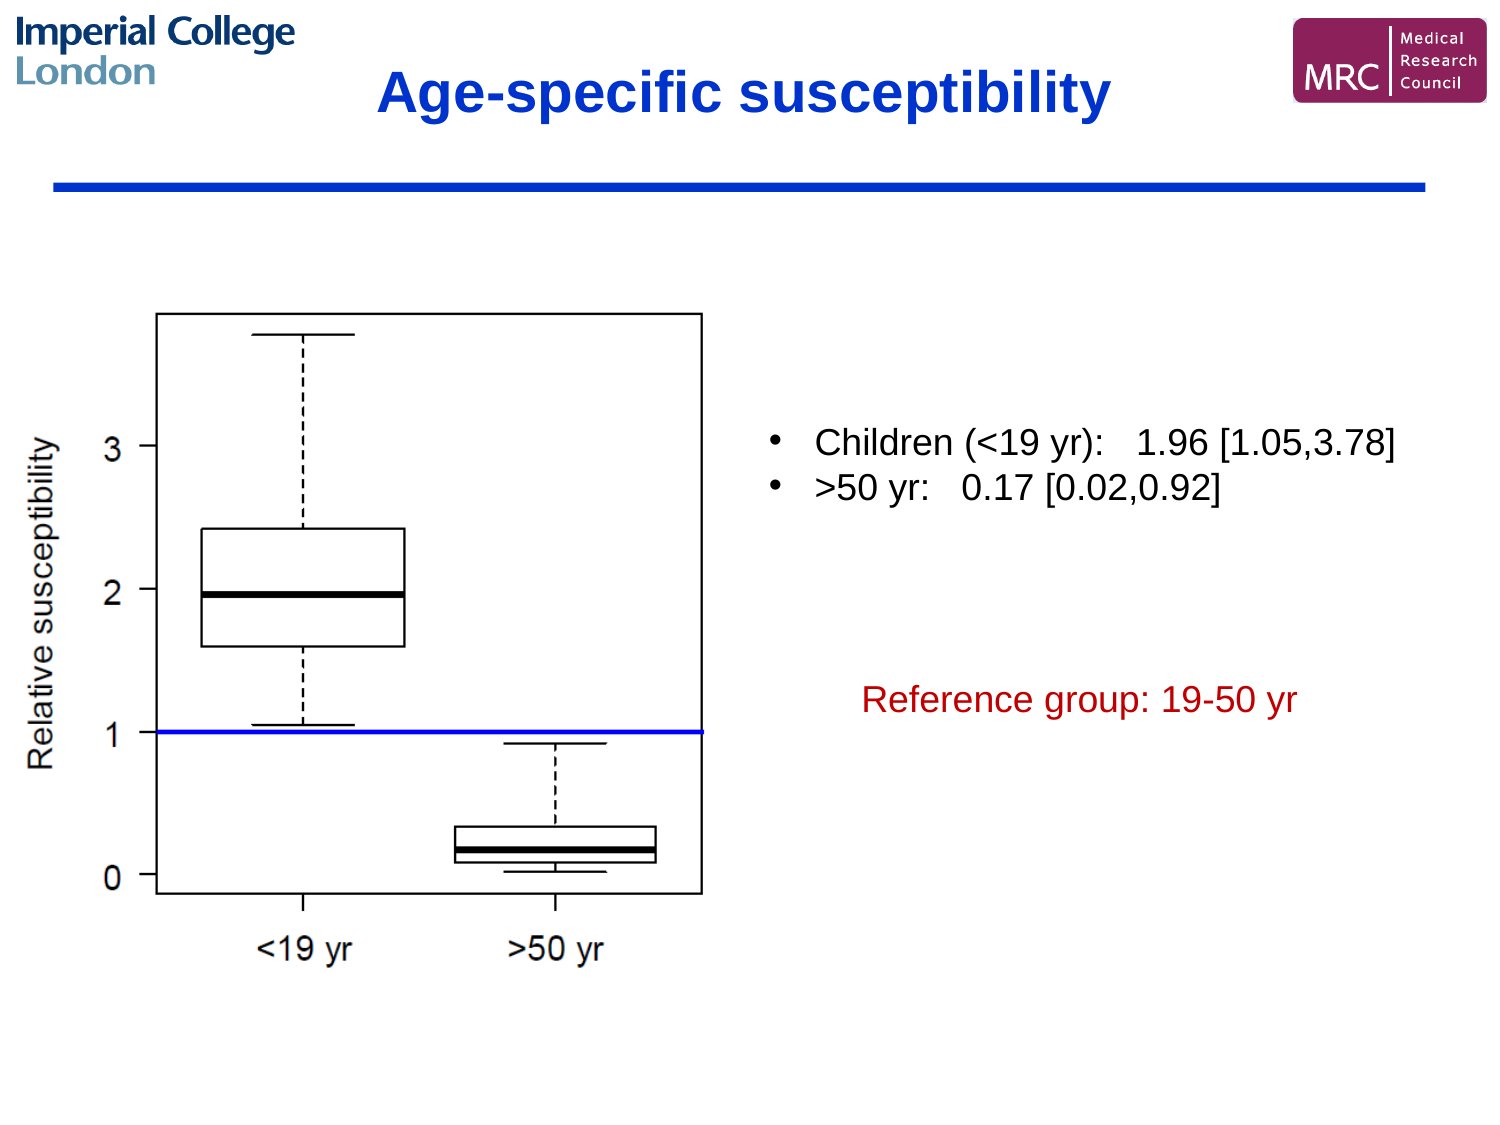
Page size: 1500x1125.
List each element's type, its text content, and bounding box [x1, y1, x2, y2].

picture [17, 15, 295, 85]
text_box Children (<19 yr): 1.96 [1.05,3.78] >50 yr: 0.17 [0.02,0.92] [753, 410, 1412, 515]
text_box Age-specific susceptibility [152, 46, 1336, 132]
picture [1293, 18, 1487, 103]
text_box Reference group: 19-50 yr [846, 667, 1313, 728]
picture [0, 292, 727, 985]
